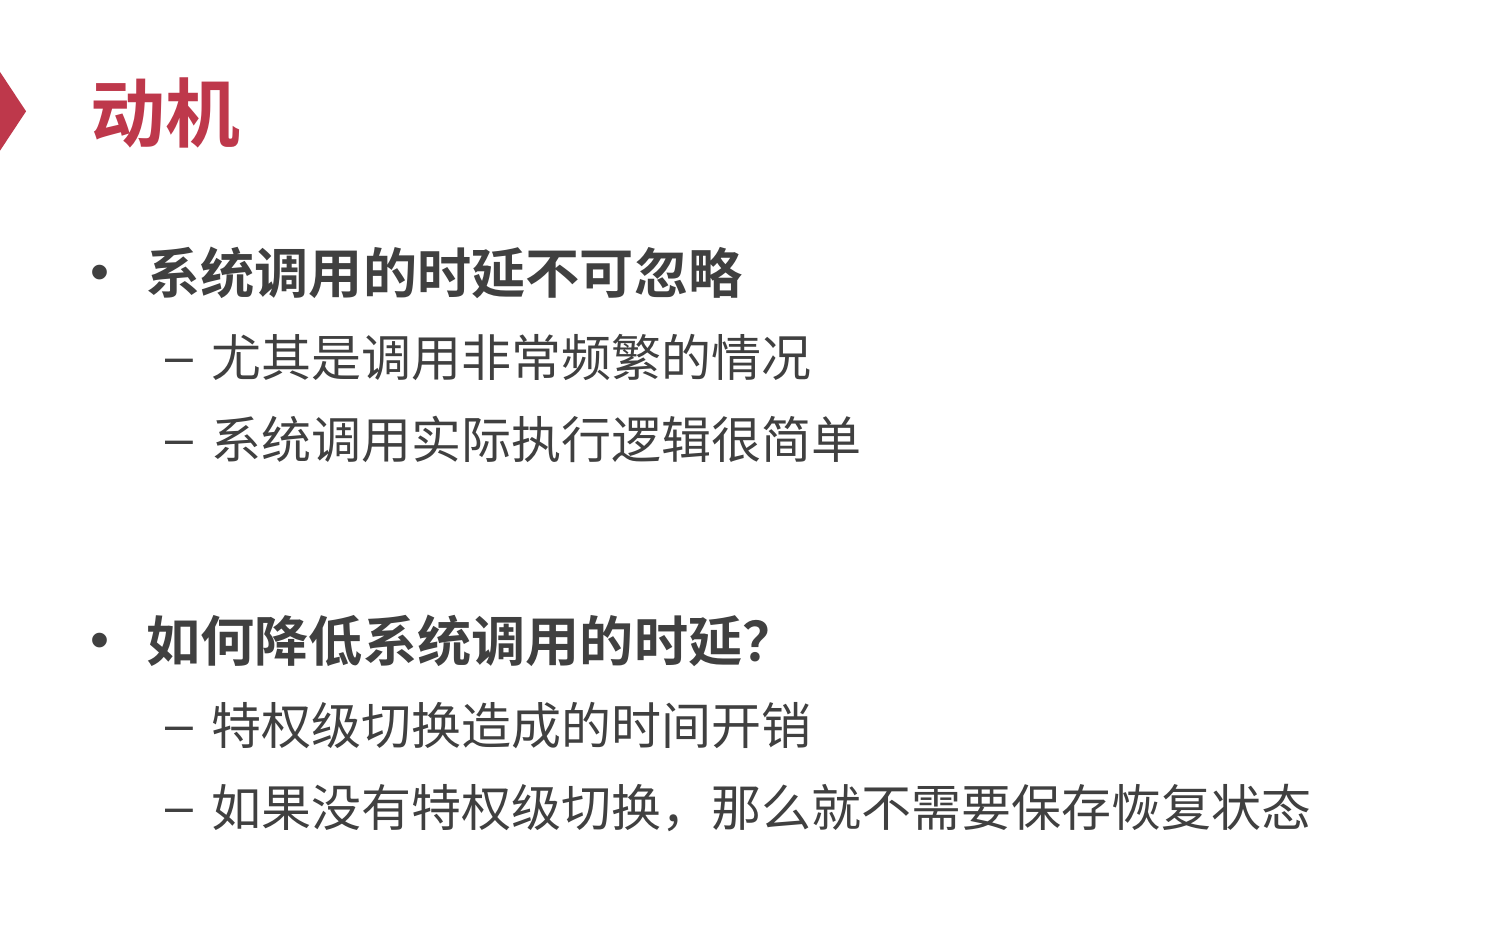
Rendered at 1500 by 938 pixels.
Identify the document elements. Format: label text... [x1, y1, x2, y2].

title 动机 [75, 37, 1425, 186]
list 系统调用的时延不可忽略 尤其是调用非常频繁的情况 系统调用实际执行逻辑很简单 如何降低系统调用的时延？ 特权级切换造成的时间开销 如果没有特权级切换，那么就不需要保存恢复状态 [75, 218, 1425, 838]
